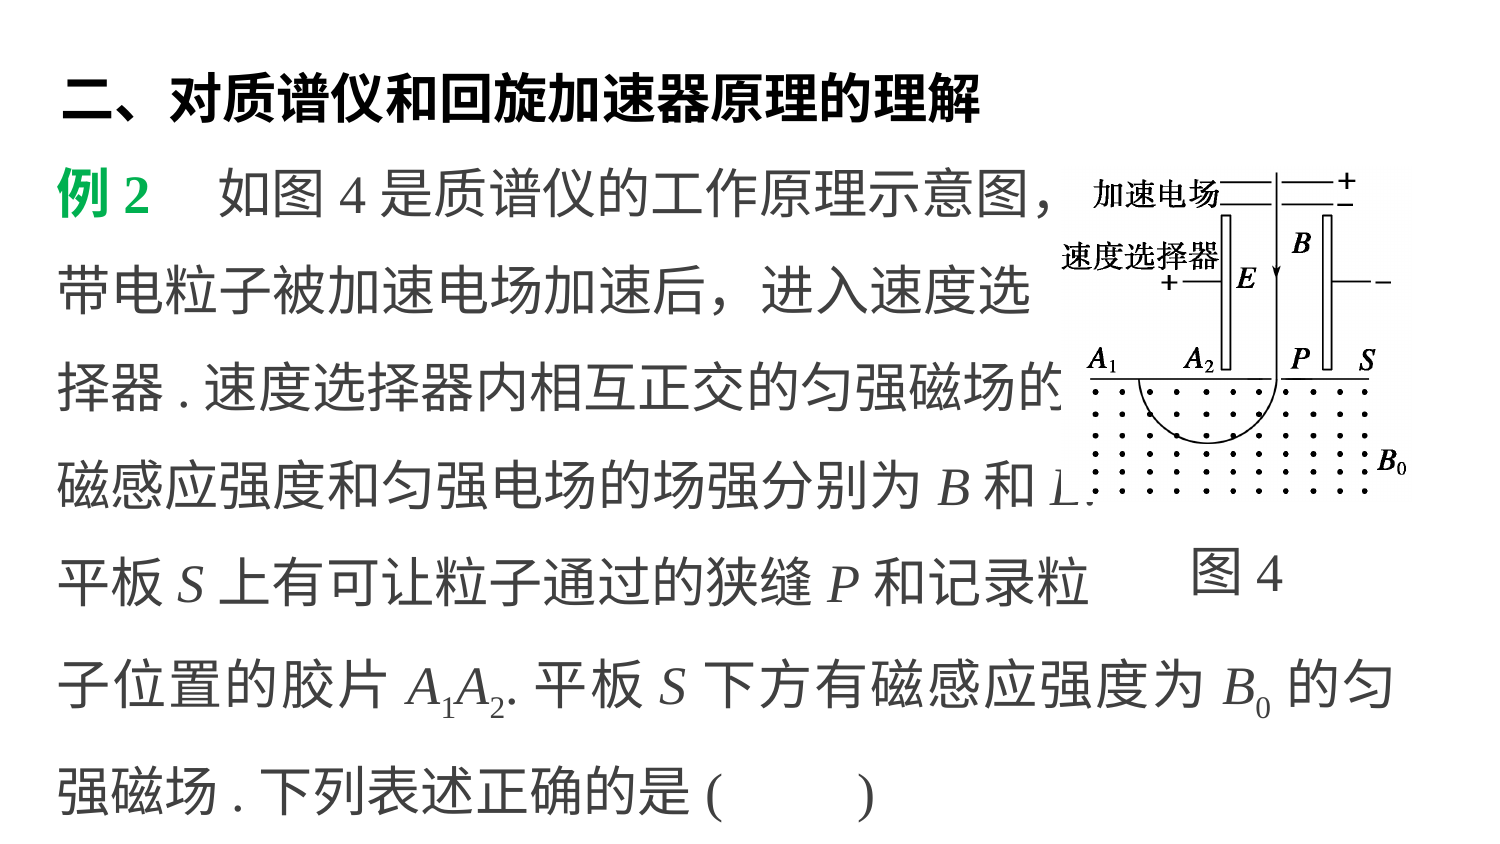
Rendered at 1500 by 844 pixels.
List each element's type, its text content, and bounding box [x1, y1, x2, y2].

text_box 例2 如图4是质谱仪的工作原理示意图， 带电粒子被加速电场加速后，进入速度选 择器.速度选择器内相互正交的匀强磁场的 磁感应强度和匀强电场的场强分别为B和E. 平板S上有可让粒子通过的狭缝P和记录粒 子位置的胶片A1A2.平板S下方有磁感应强度为B0的匀强磁场.下列表述正确的是( ) [41, 119, 1412, 830]
text_box 二、对质谱仪和回旋加速器原理的理解 [45, 24, 998, 119]
text_box 图4 [1174, 529, 1299, 610]
picture [1061, 166, 1412, 502]
